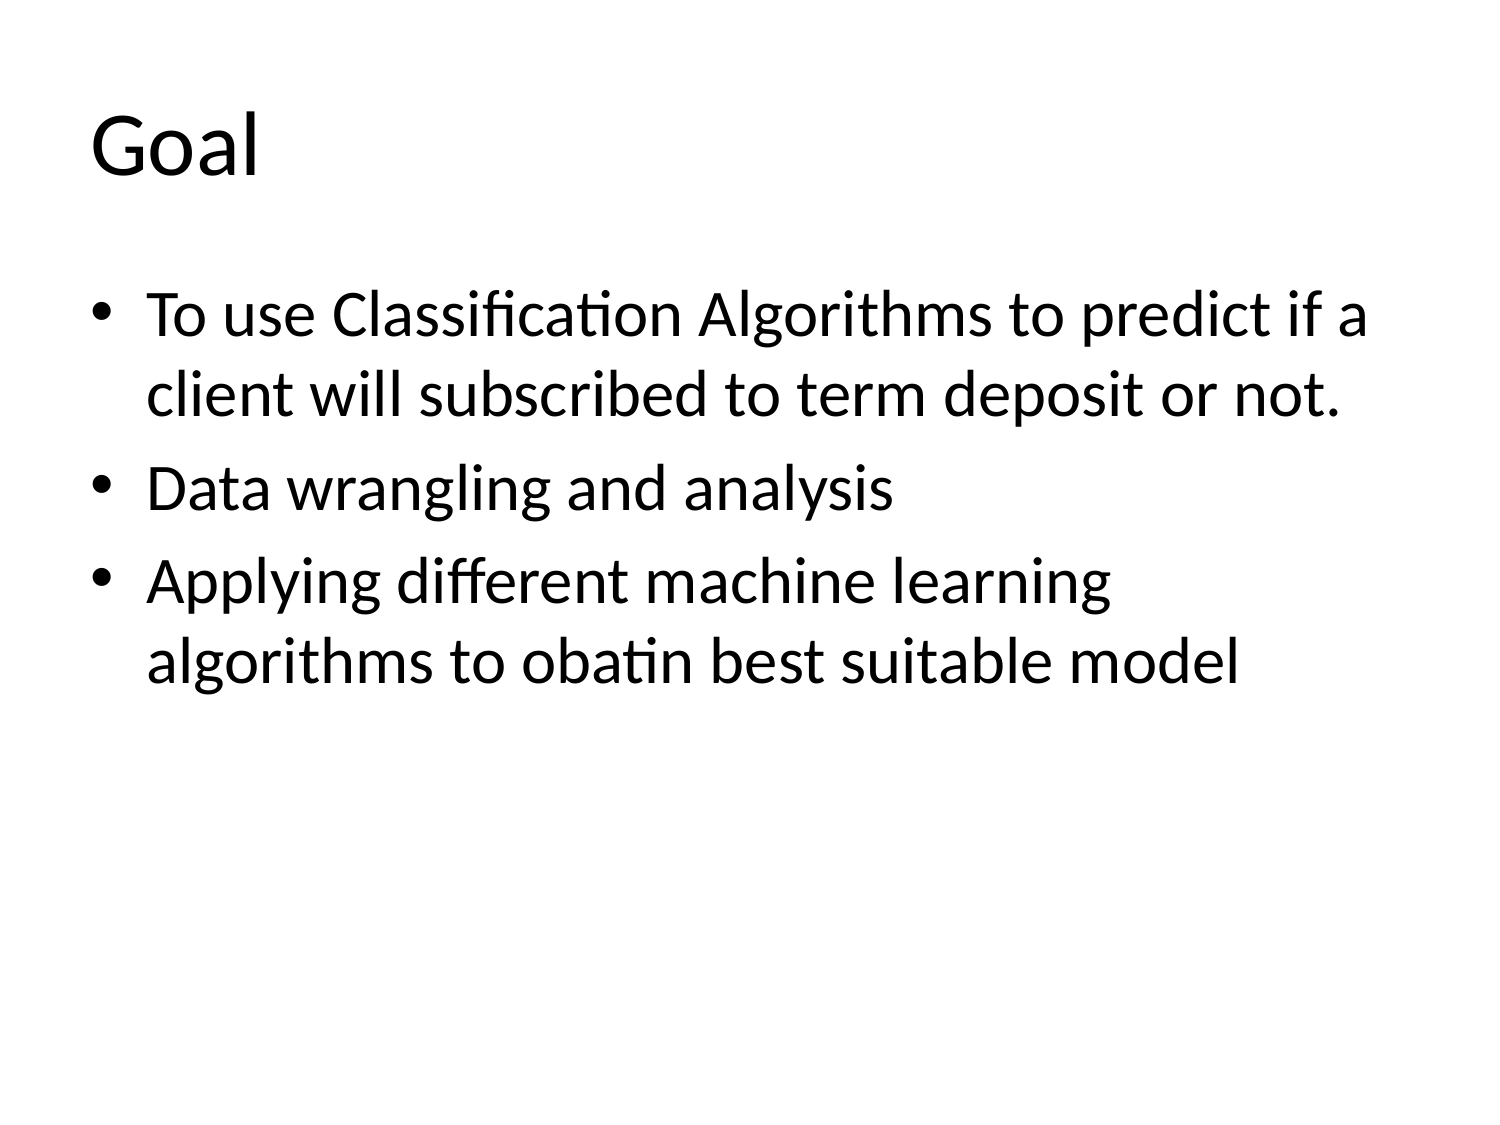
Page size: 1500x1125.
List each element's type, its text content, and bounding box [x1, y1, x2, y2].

list To use Classification Algorithms to predict if a client will subscribed to term deposit or not. Data wrangling and analysis Applying different machine learning algorithms to obatin best suitable model [75, 262, 1425, 1005]
title Goal [75, 45, 1425, 233]
